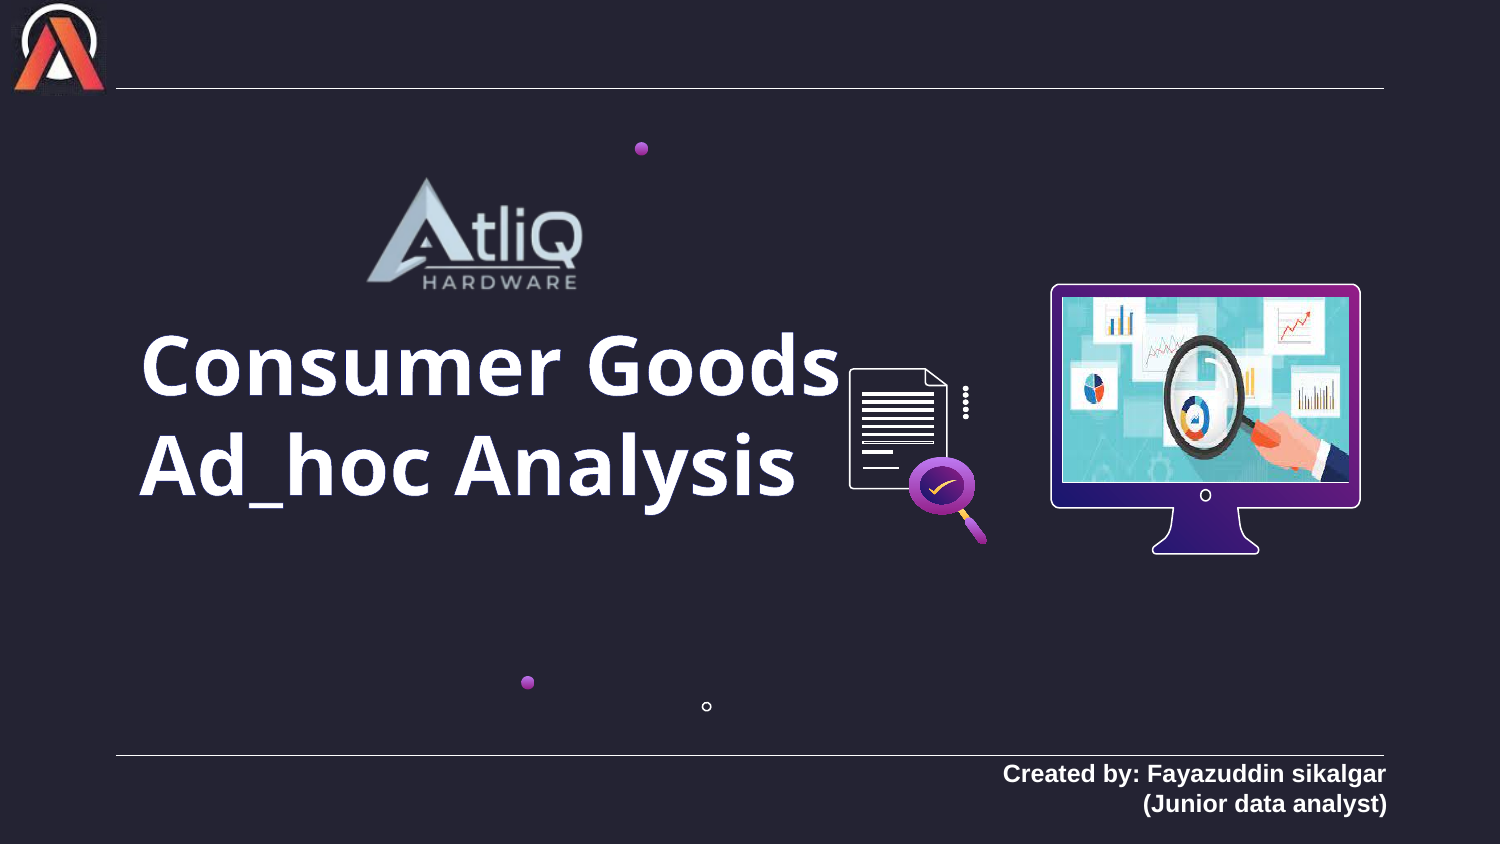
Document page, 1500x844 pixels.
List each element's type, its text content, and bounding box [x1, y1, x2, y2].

title Consumer Goods Ad_hoc Analysis [123, 302, 946, 528]
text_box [849, 368, 988, 545]
text_box [634, 142, 649, 156]
picture [1062, 297, 1349, 482]
subtitle Created by: Fayazuddin sikalgar (Junior data analyst) [987, 770, 1500, 806]
text_box [521, 676, 535, 690]
picture [352, 139, 598, 326]
picture [10, 0, 107, 96]
text_box [1051, 284, 1361, 554]
